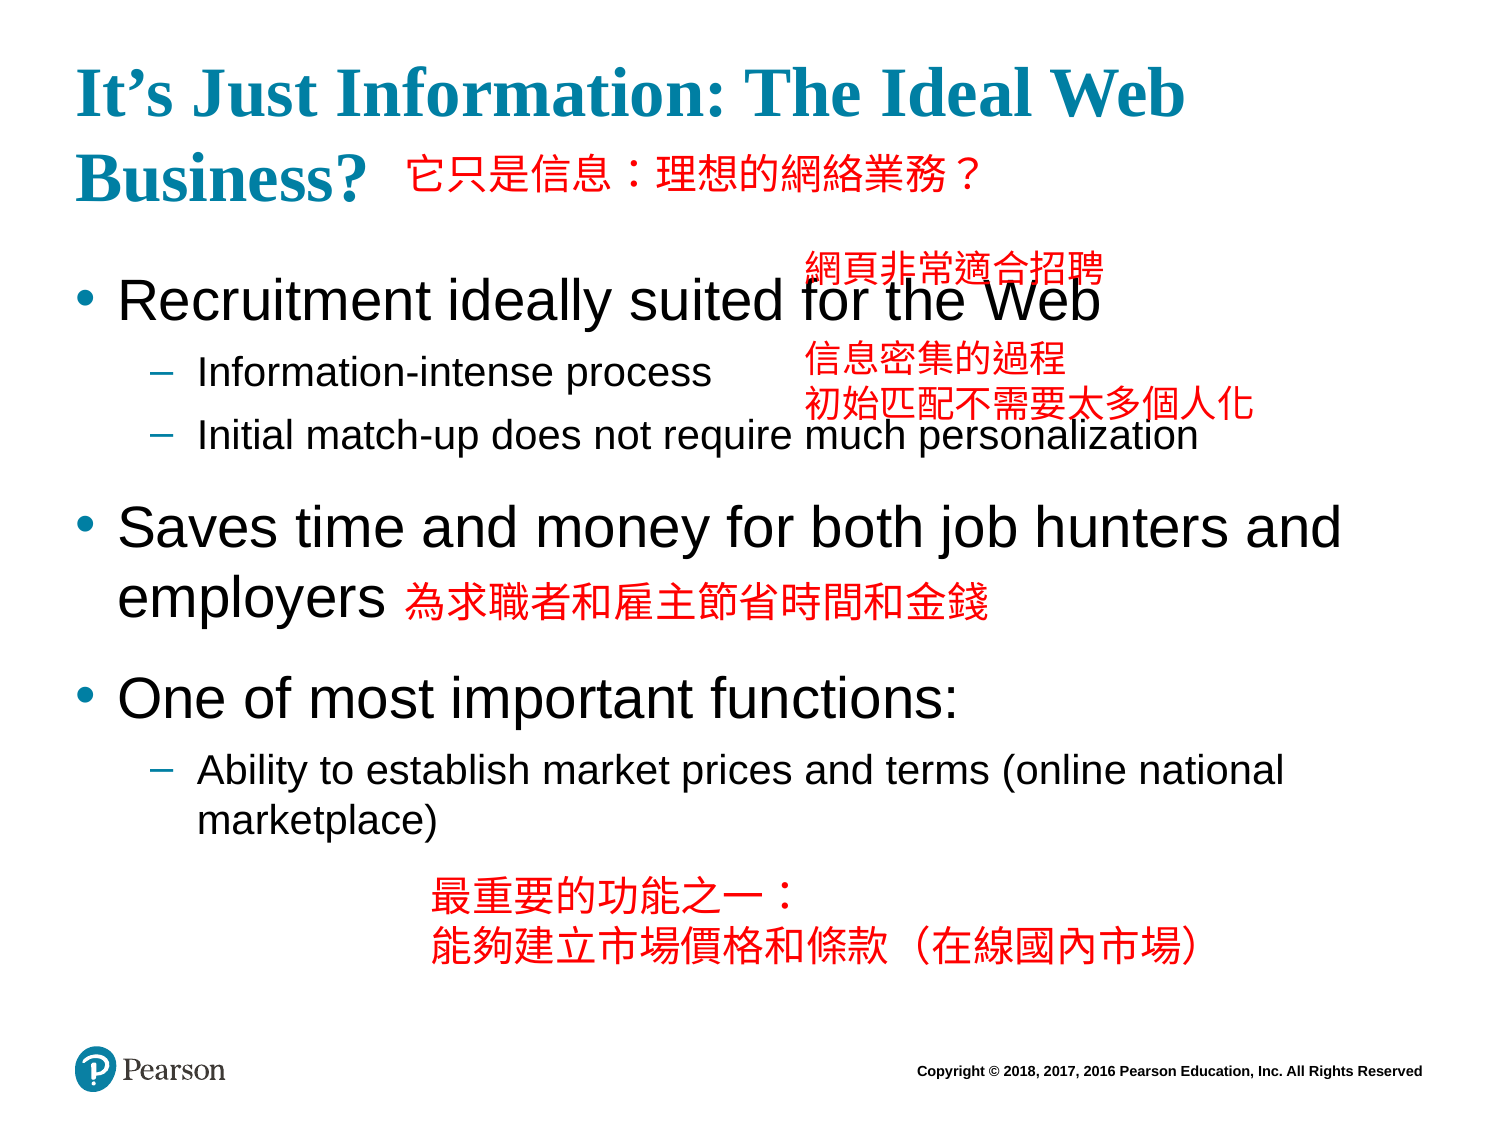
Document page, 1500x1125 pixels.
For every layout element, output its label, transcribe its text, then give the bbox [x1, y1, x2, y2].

text_box 最重要的功能之一： 能夠建立市場價格和條款（在線國內市場） [415, 862, 1239, 978]
list Recruitment ideally suited for the Web Information-intense process Initial match-up does not require much personalization Saves time and money for both job hunters and employers One of most important functions: Ability to establish market prices and terms (online national marketplace) [75, 262, 1425, 1005]
text_box 為求職者和雇主節省時間和金錢 [389, 568, 1005, 633]
text_box 它只是信息：理想的網絡業務？ [389, 140, 1005, 206]
title It’s Just Information: The Ideal Web Business? [75, 35, 1425, 216]
text_box 網頁非常適合招聘 信息密集的過程 初始匹配不需要太多個人化 [789, 237, 1270, 433]
